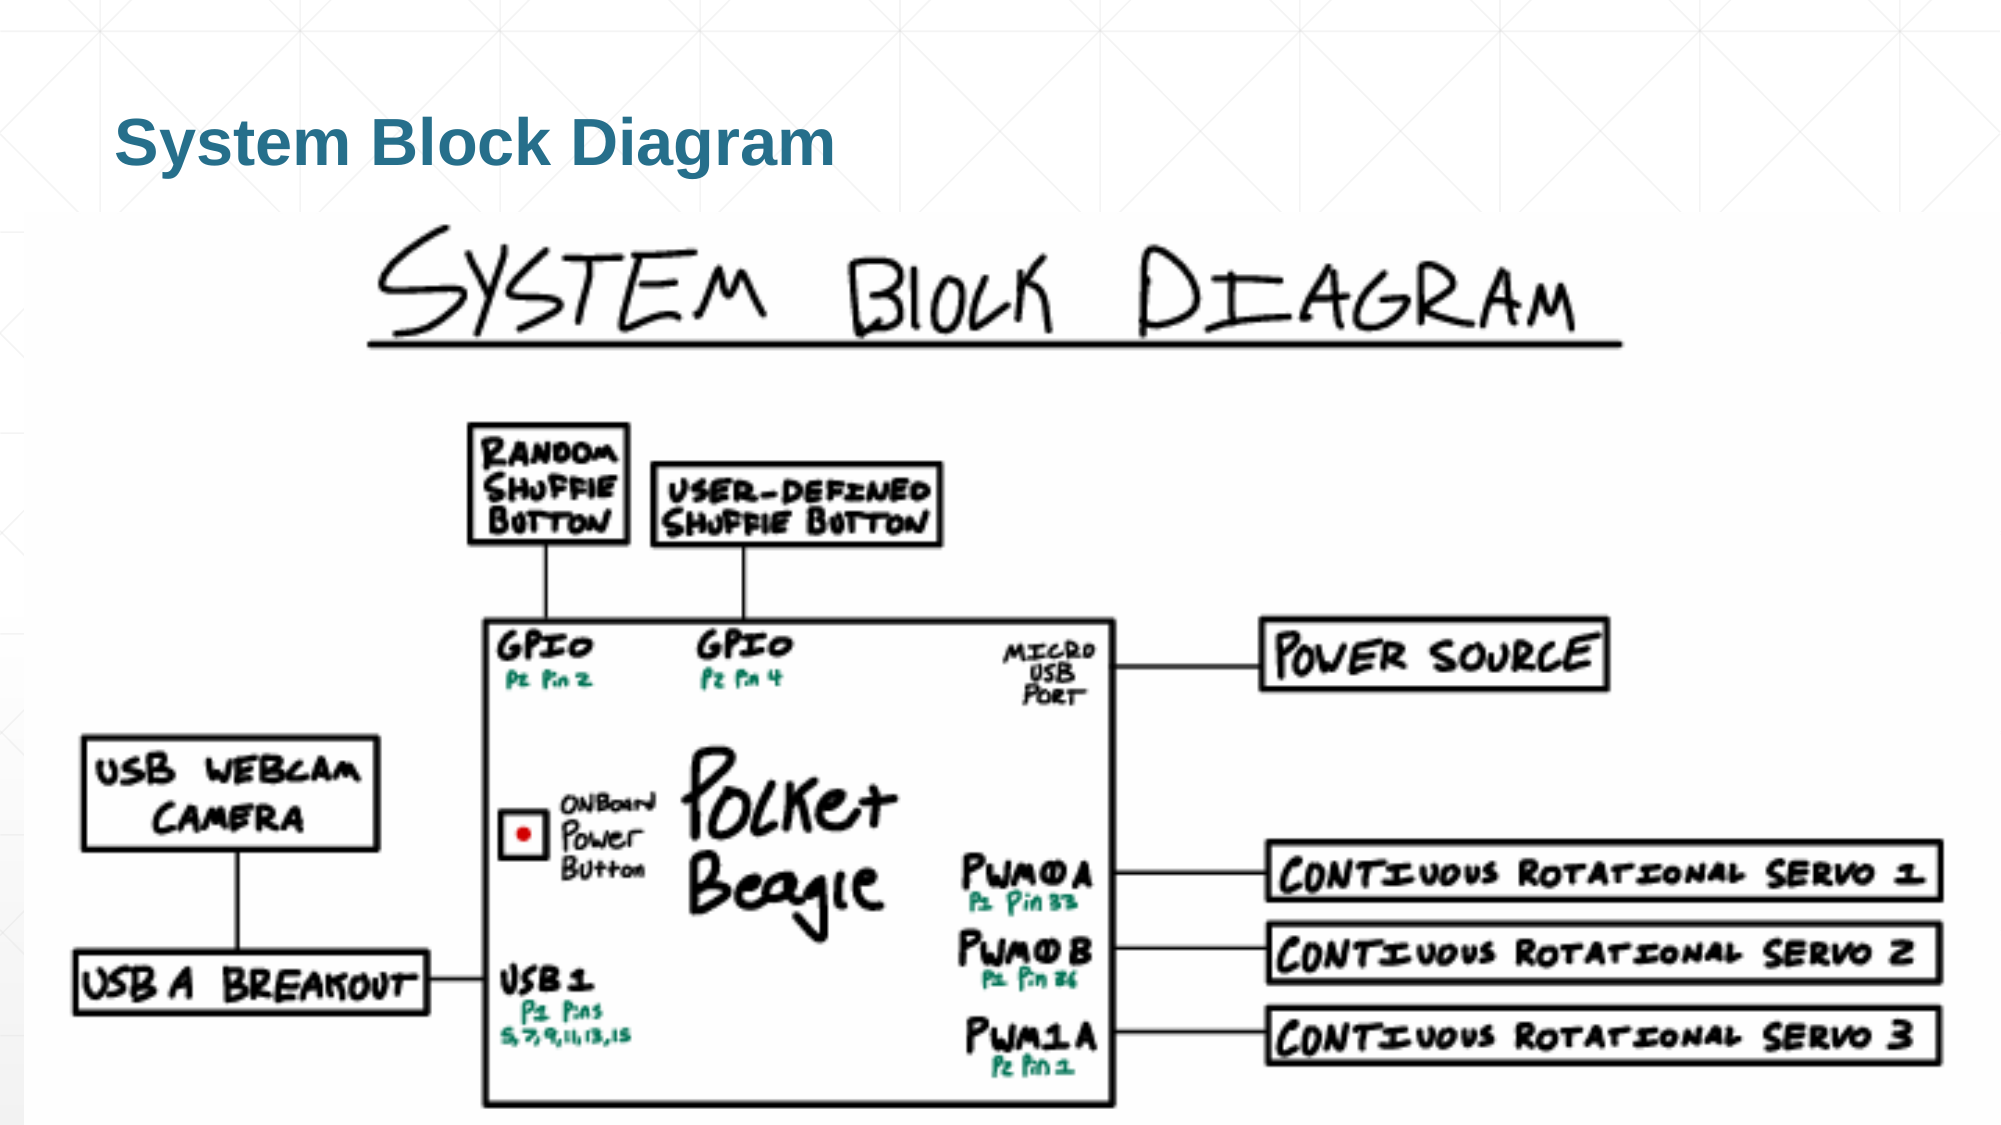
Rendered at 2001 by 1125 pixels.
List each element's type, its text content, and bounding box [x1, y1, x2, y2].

title System Block Diagram [99, 37, 1900, 188]
picture [24, 212, 2000, 1125]
